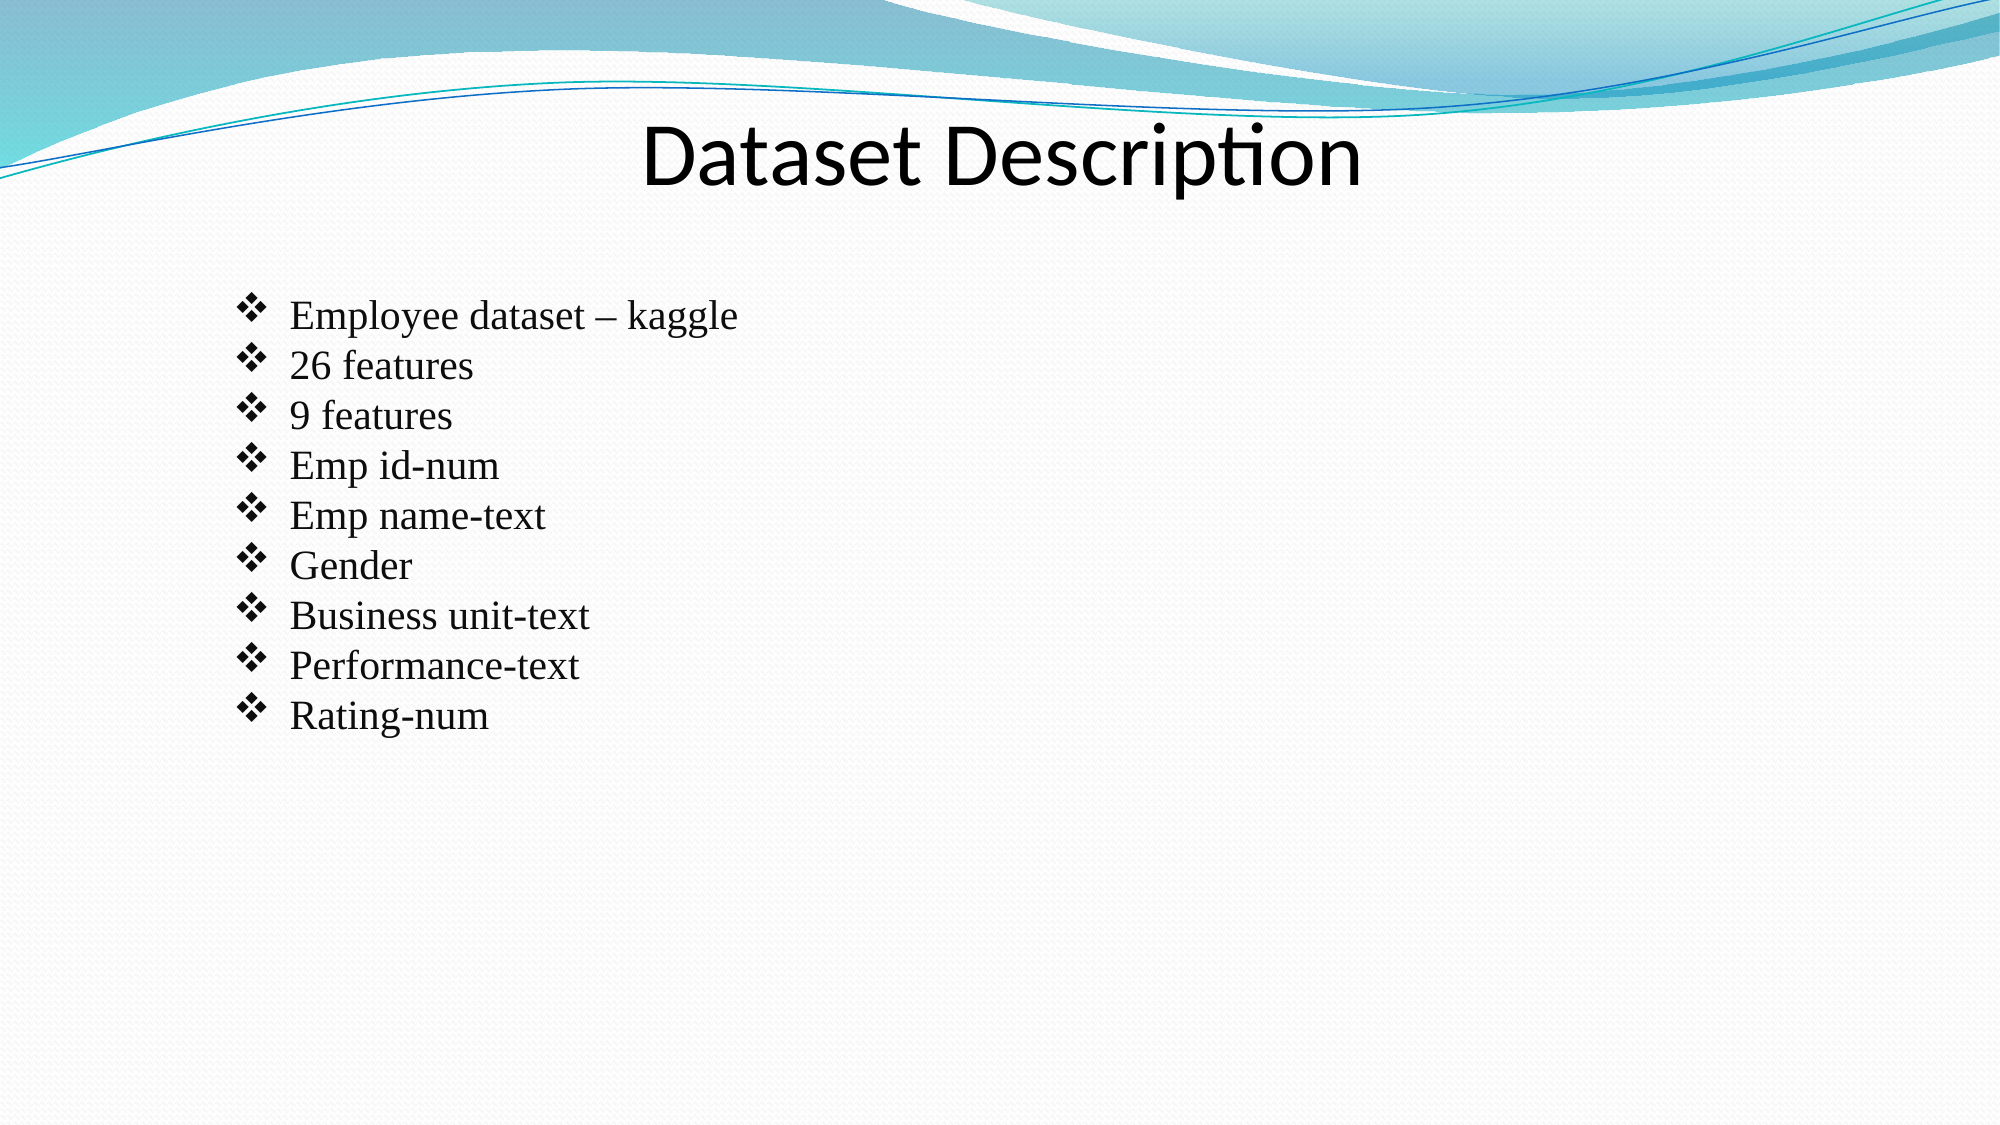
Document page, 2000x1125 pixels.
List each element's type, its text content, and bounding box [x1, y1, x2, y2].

text_box Employee dataset – kaggle 26 features 9 features Emp id-num Emp name-text Gender Business unit-text Performance-text Rating-num [218, 280, 754, 746]
text_box Dataset Description [126, 86, 1879, 211]
